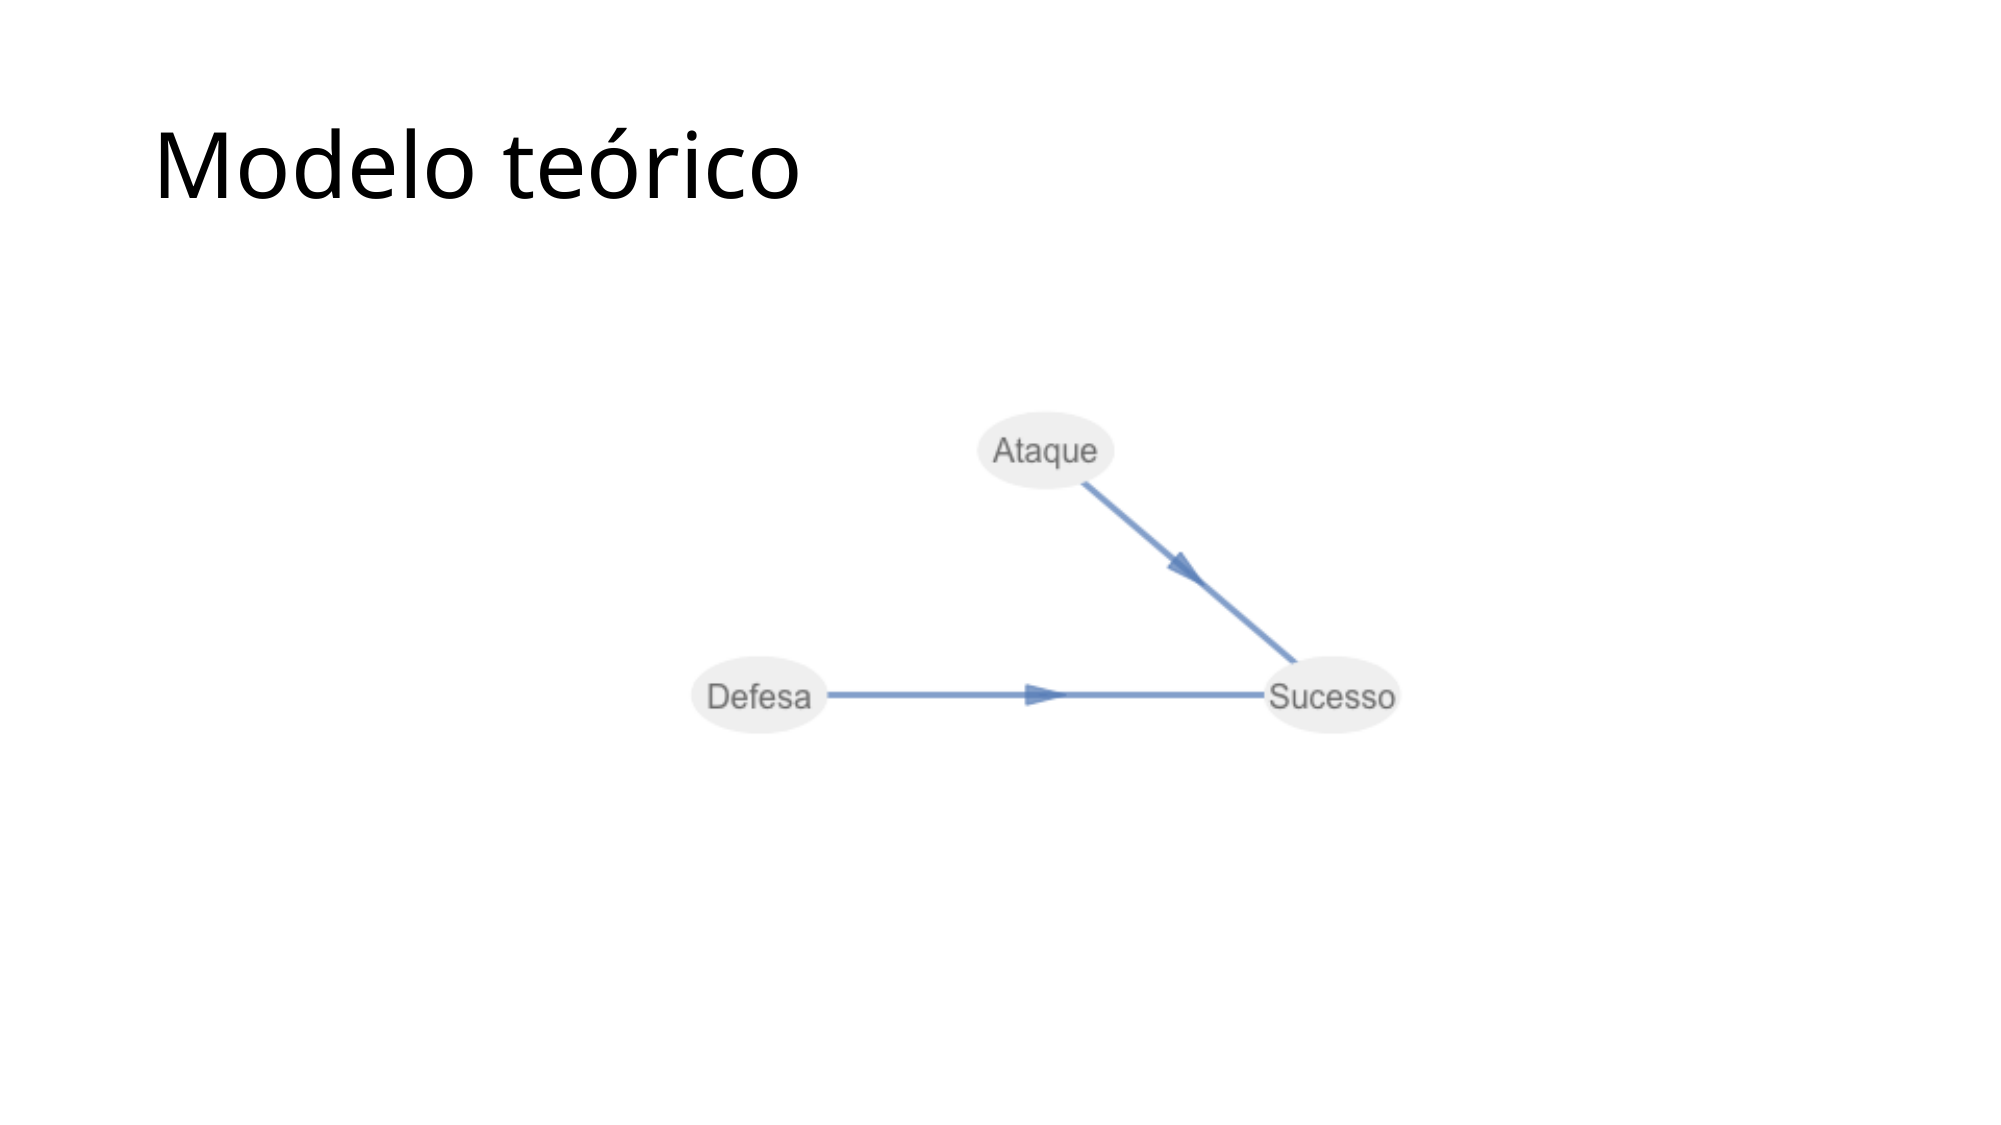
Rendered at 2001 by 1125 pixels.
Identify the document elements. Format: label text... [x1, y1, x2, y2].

picture [468, 246, 1544, 1022]
title Modelo teórico [137, 59, 1863, 278]
